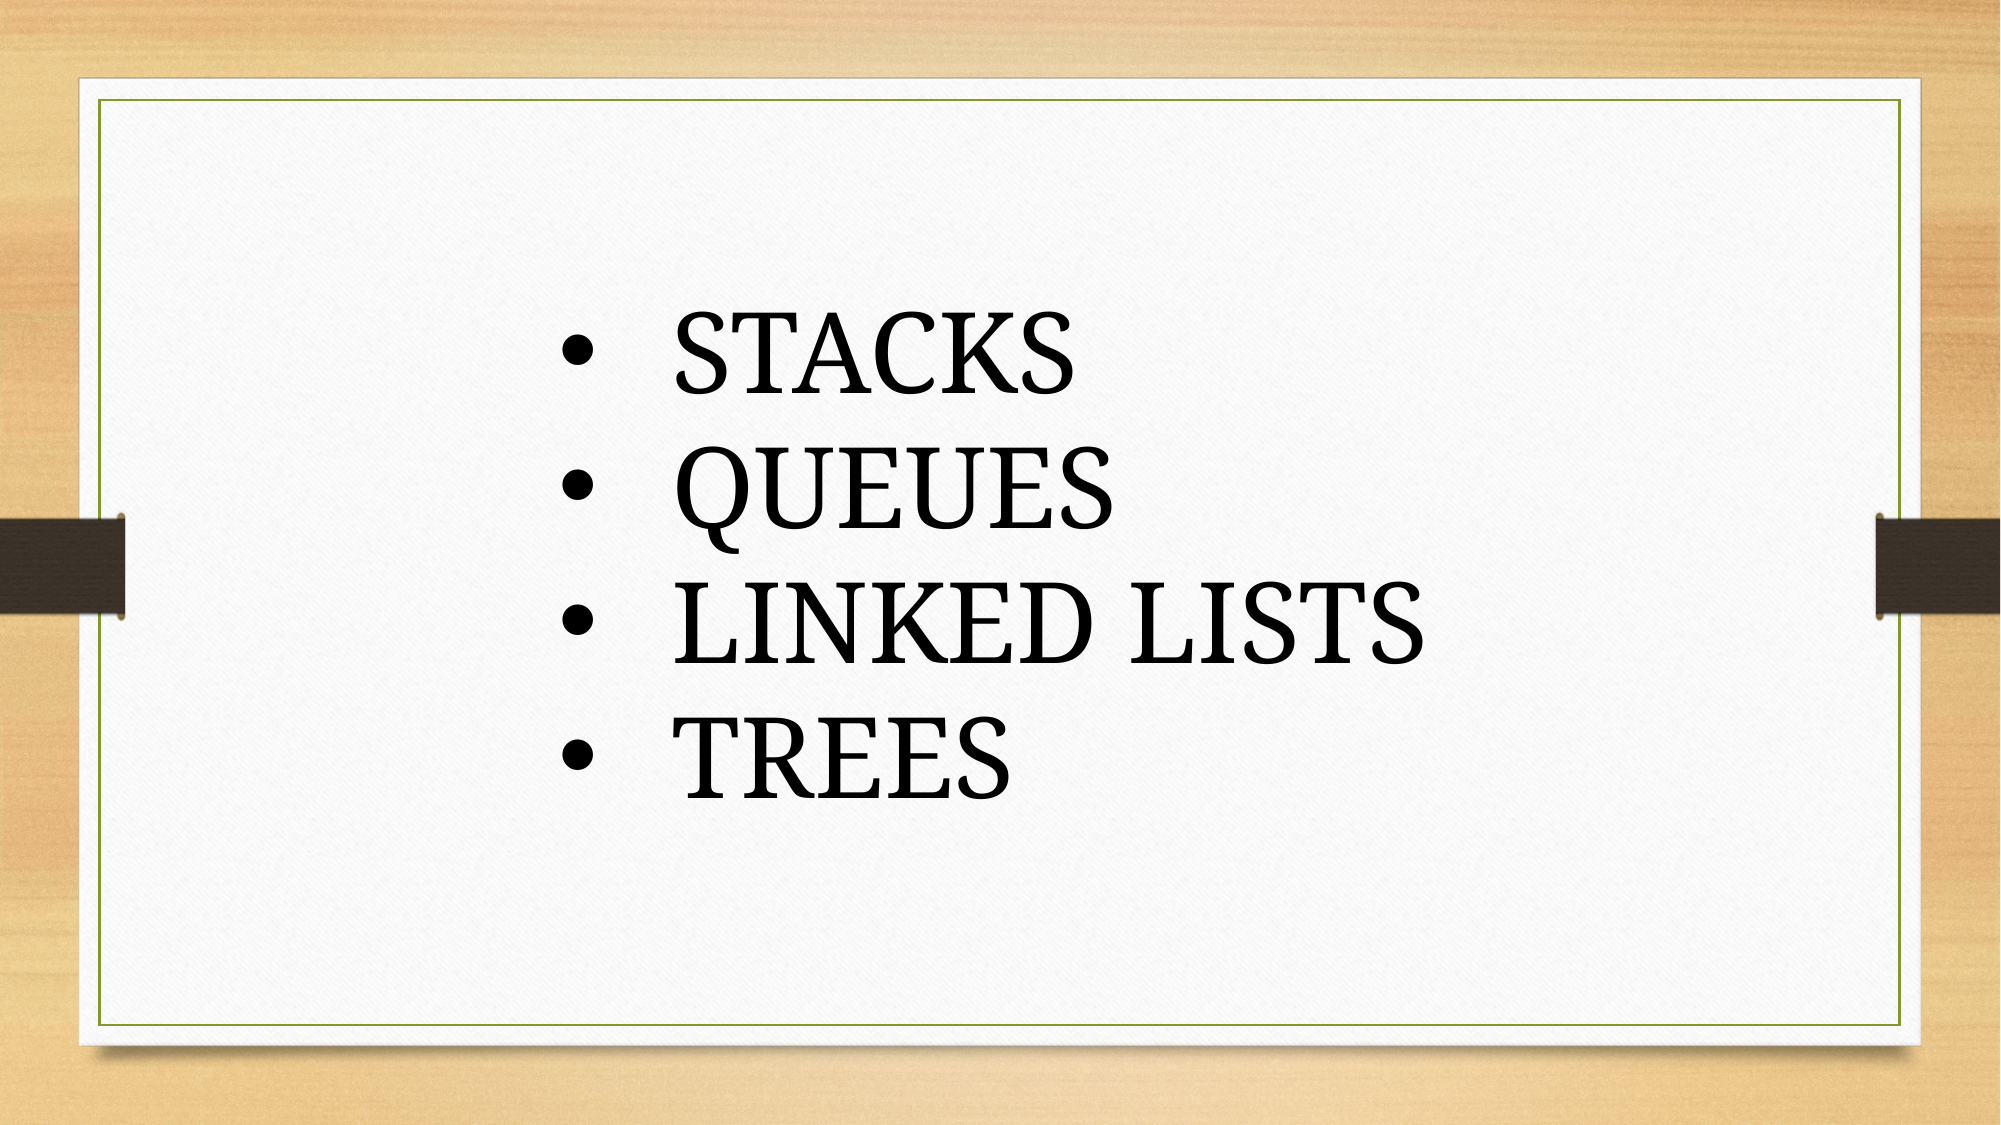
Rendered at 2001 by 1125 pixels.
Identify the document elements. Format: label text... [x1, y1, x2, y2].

picture [0, 0, 2001, 1125]
text_box STACKS QUEUES LINKED LISTS TREES [543, 273, 1444, 829]
